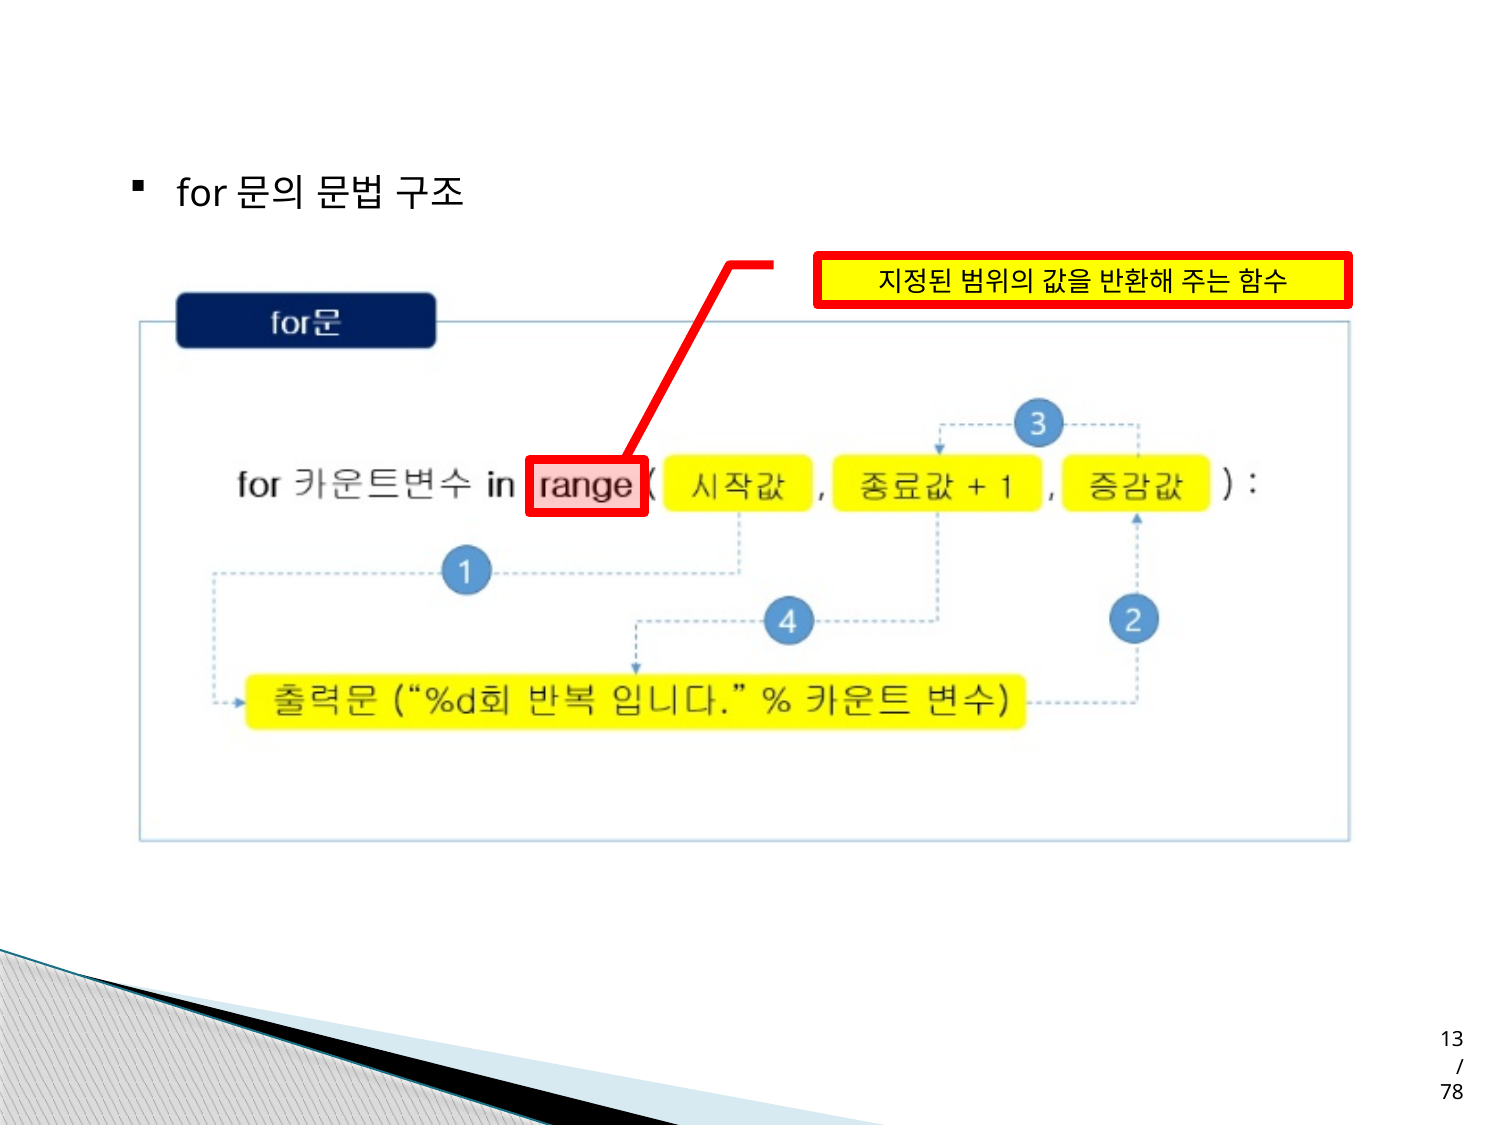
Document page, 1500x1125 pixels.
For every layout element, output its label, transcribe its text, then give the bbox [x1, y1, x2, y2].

picture [132, 255, 1358, 859]
text_box for문의 문법 구조 [114, 152, 480, 221]
text_box 지정된 범위의 값을 반환해 주는 함수 [813, 251, 1353, 255]
slide_number 13/78 [1418, 1051, 1479, 1112]
